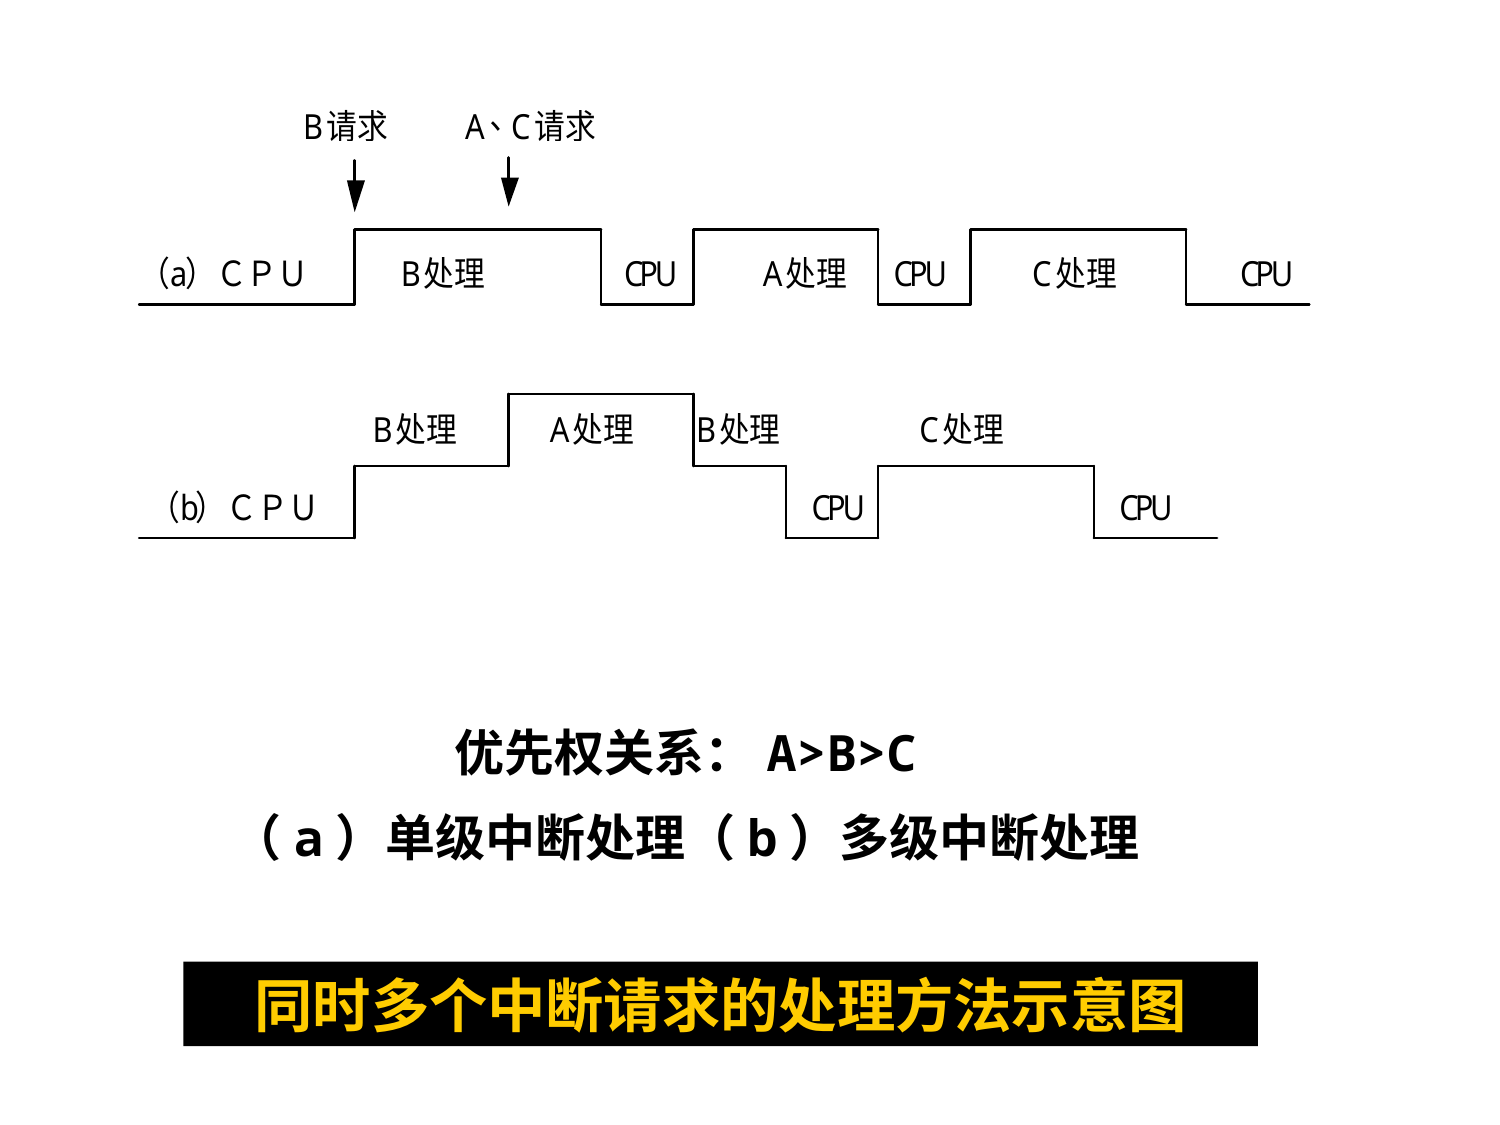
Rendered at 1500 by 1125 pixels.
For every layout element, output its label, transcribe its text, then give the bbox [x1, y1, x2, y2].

text_box 优先权关系：A>B>C （a）单级中断处理（b）多级中断处理 [66, 791, 1305, 875]
text_box 同时多个中断请求的处理方法示意图 [183, 961, 1258, 1047]
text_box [25, 38, 1459, 784]
